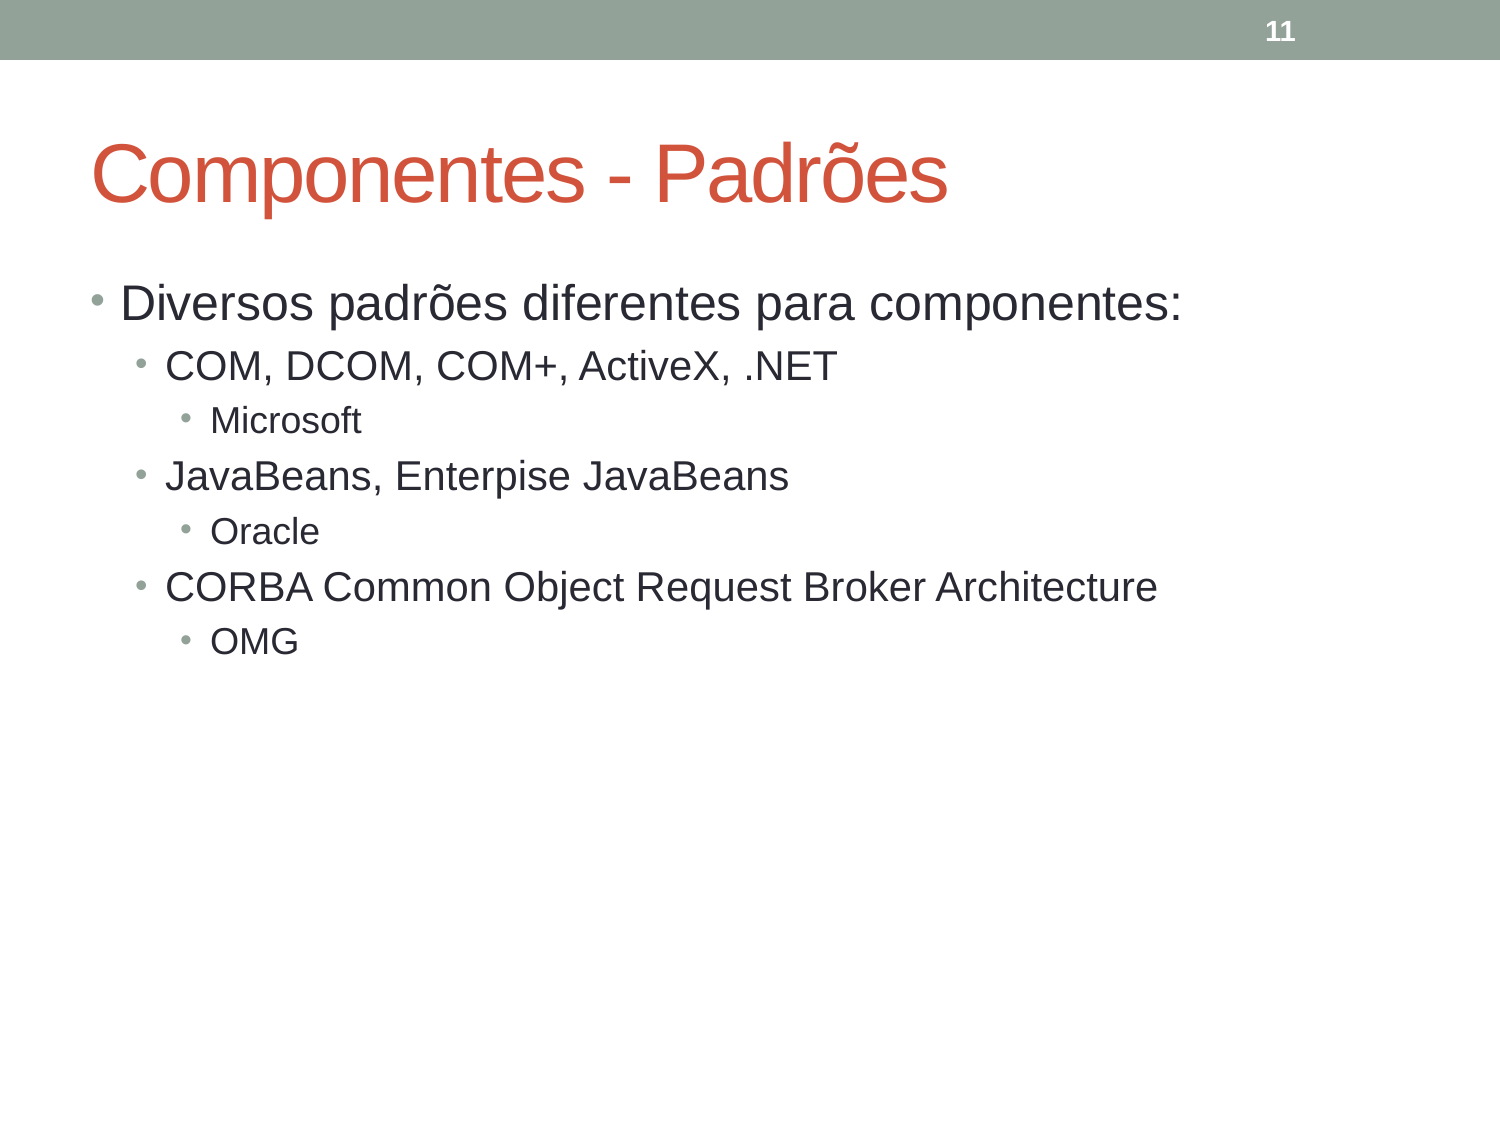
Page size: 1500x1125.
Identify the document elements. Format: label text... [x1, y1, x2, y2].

slide_number 11 [1250, 3, 1425, 57]
title Componentes - Padrões [75, 87, 1425, 250]
list Diversos padrões diferentes para componentes: COM, DCOM, COM+, ActiveX, .NET Microsoft JavaBeans, Enterpise JavaBeans Oracle CORBA Common Object Request Broker Architecture OMG [75, 262, 1425, 1063]
